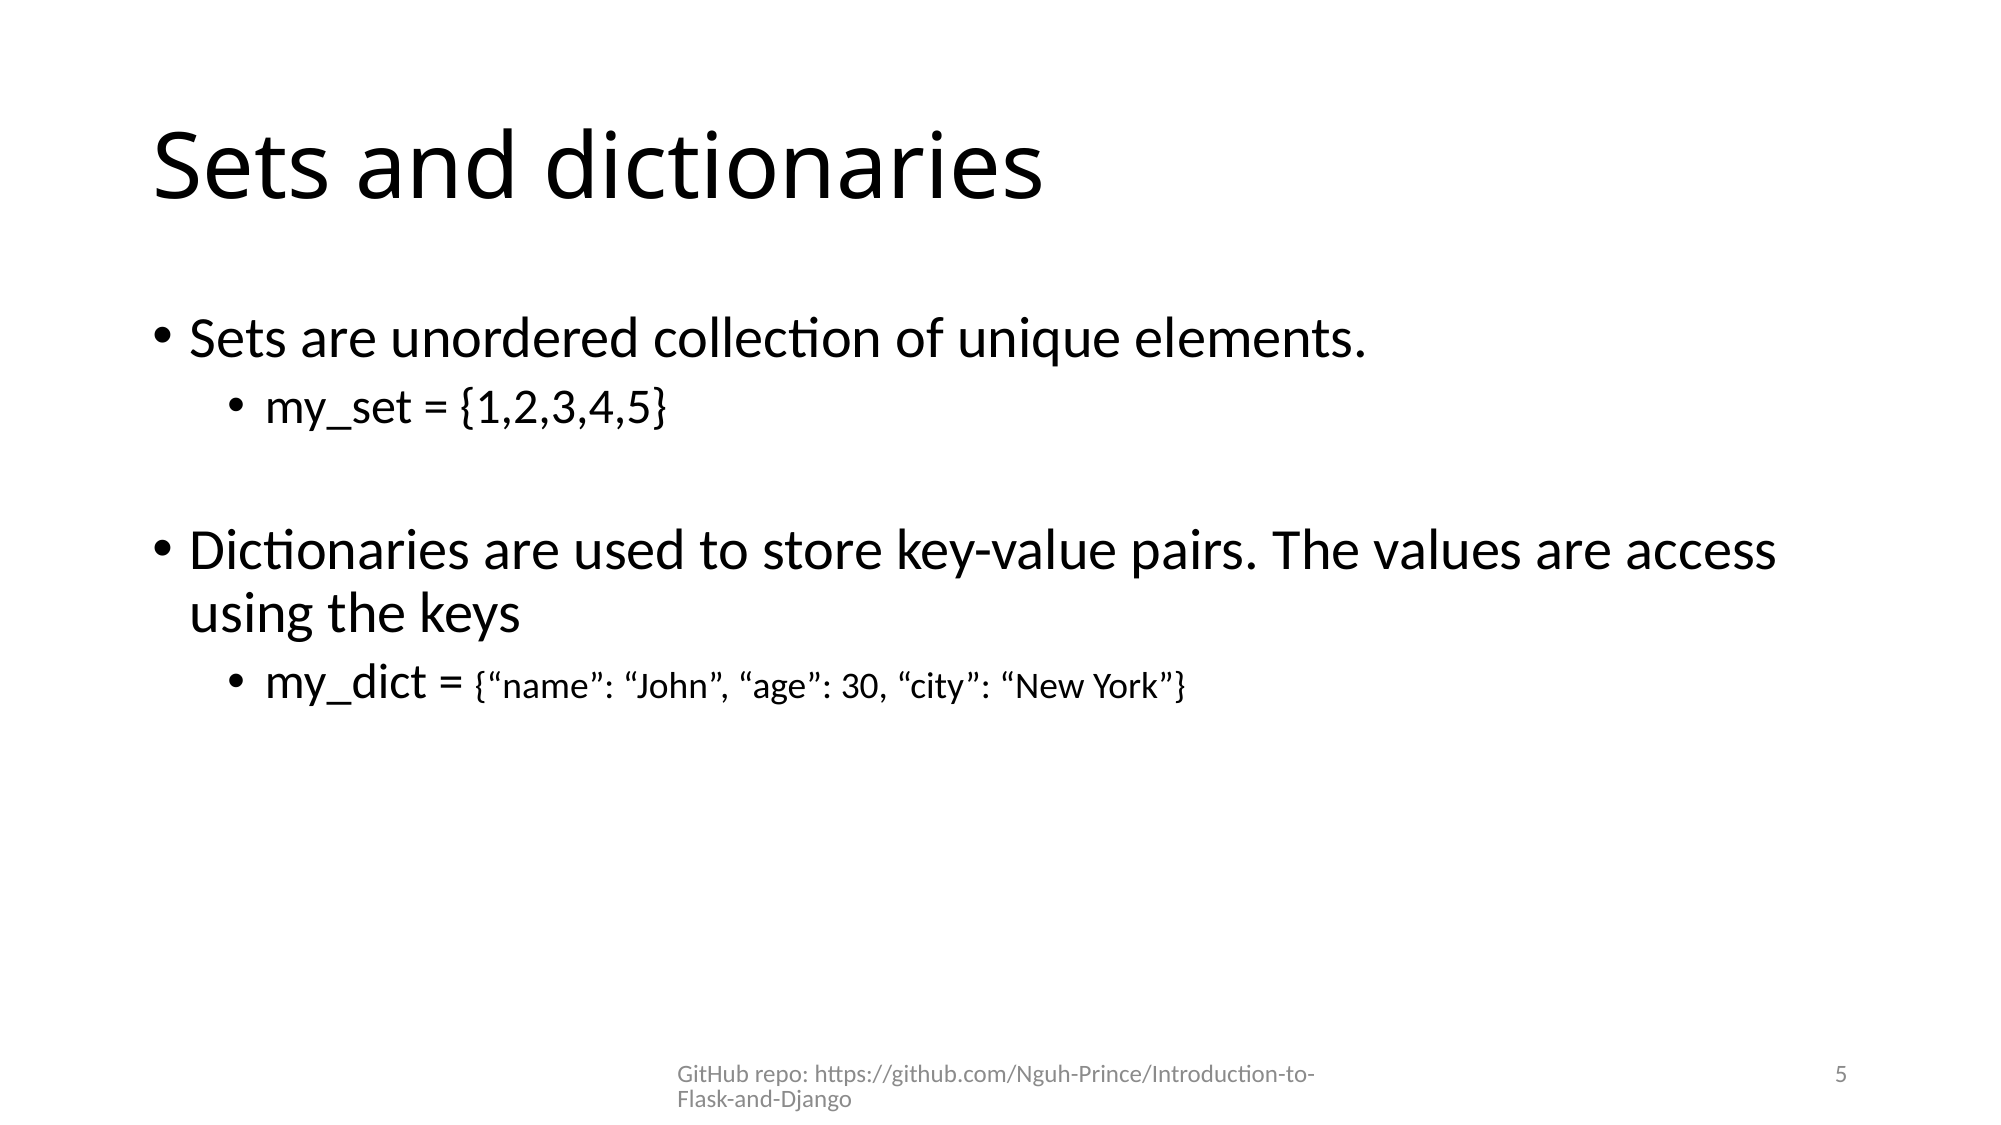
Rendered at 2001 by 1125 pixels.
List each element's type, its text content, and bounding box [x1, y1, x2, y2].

slide_number 5 [1412, 1042, 1863, 1103]
title Sets and dictionaries [137, 59, 1863, 278]
footer GitHub repo: https://github.com/Nguh-Prince/Introduction-to-Flask-and-Django [662, 1042, 1338, 1103]
list Sets are unordered collection of unique elements. my_set = {1,2,3,4,5} Dictionaries are used to store key-value pairs. The values are access using the keys my_dict = {“name”: “John”, “age”: 30, “city”: “New York”} [137, 299, 1863, 1014]
